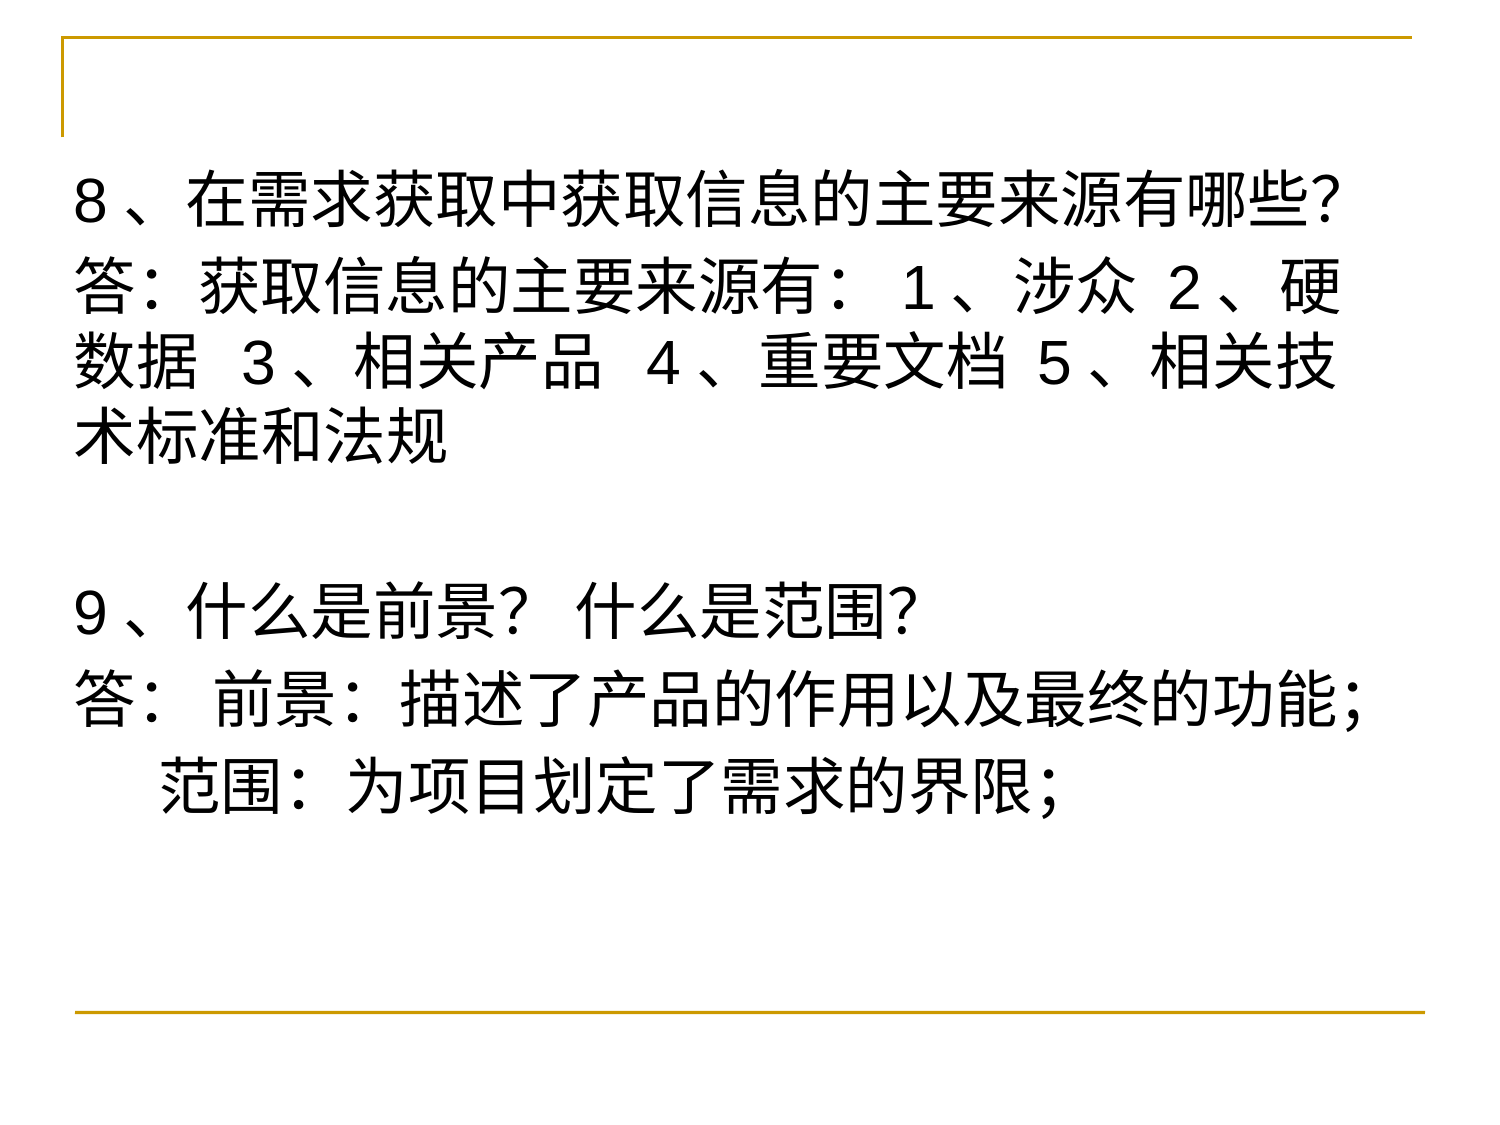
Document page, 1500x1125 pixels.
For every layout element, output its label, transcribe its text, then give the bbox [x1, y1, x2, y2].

list 8、在需求获取中获取信息的主要来源有哪些？ 答：获取信息的主要来源有：1、涉众 2、硬数据 3、相关产品 4、重要文档 5、相关技术标准和法规 9、什么是前景？ 什么是范围？ 答： 前景：描述了产品的作用以及最终的功能； 范围：为项目划定了需求的界限； [58, 152, 1409, 896]
